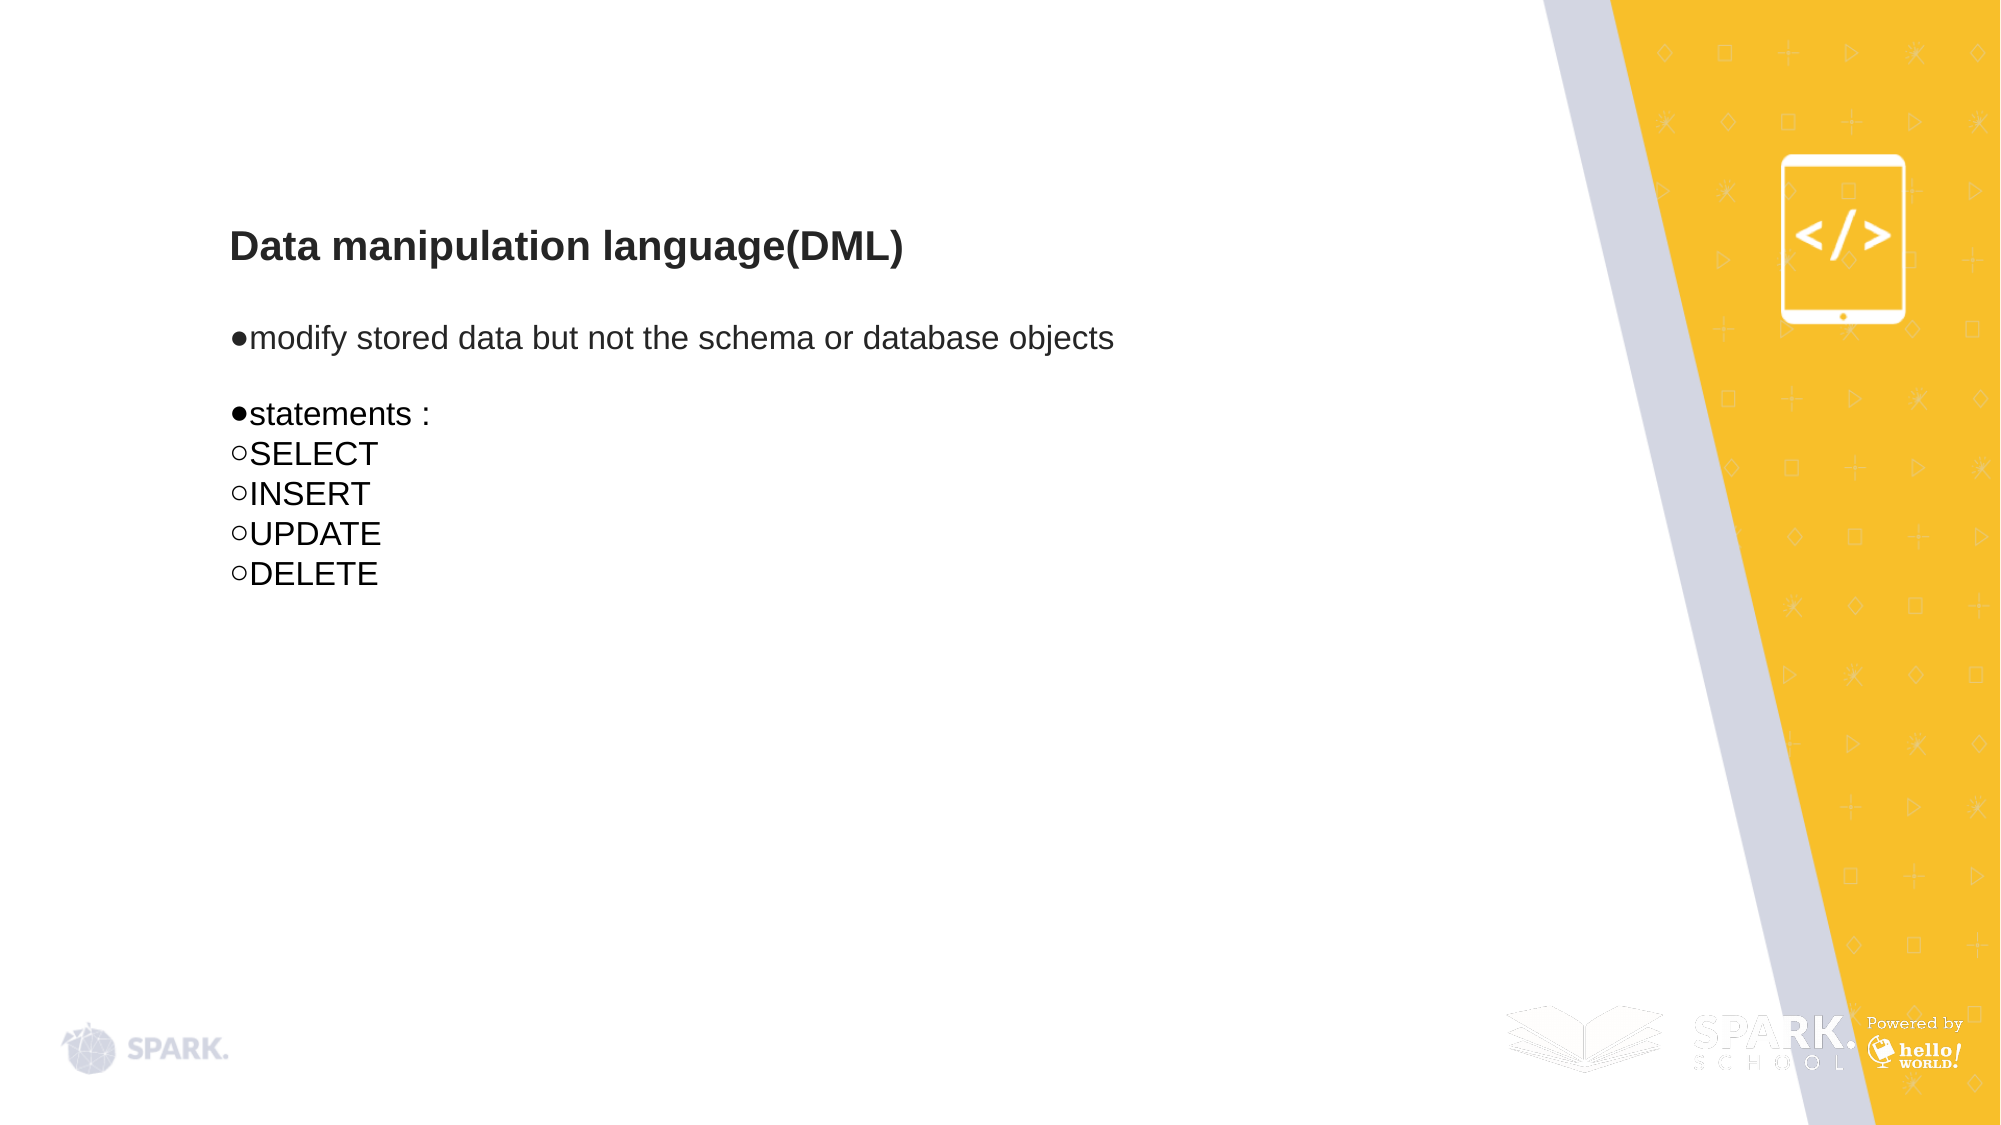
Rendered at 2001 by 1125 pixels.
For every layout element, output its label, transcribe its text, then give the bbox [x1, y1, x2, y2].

text_box Data manipulation language(DML) [214, 190, 1373, 304]
picture [0, 0, 2001, 1125]
text_box modify stored data but not the schema or database objects statements : SELECT INSERT UPDATE DELETE [214, 313, 1629, 872]
